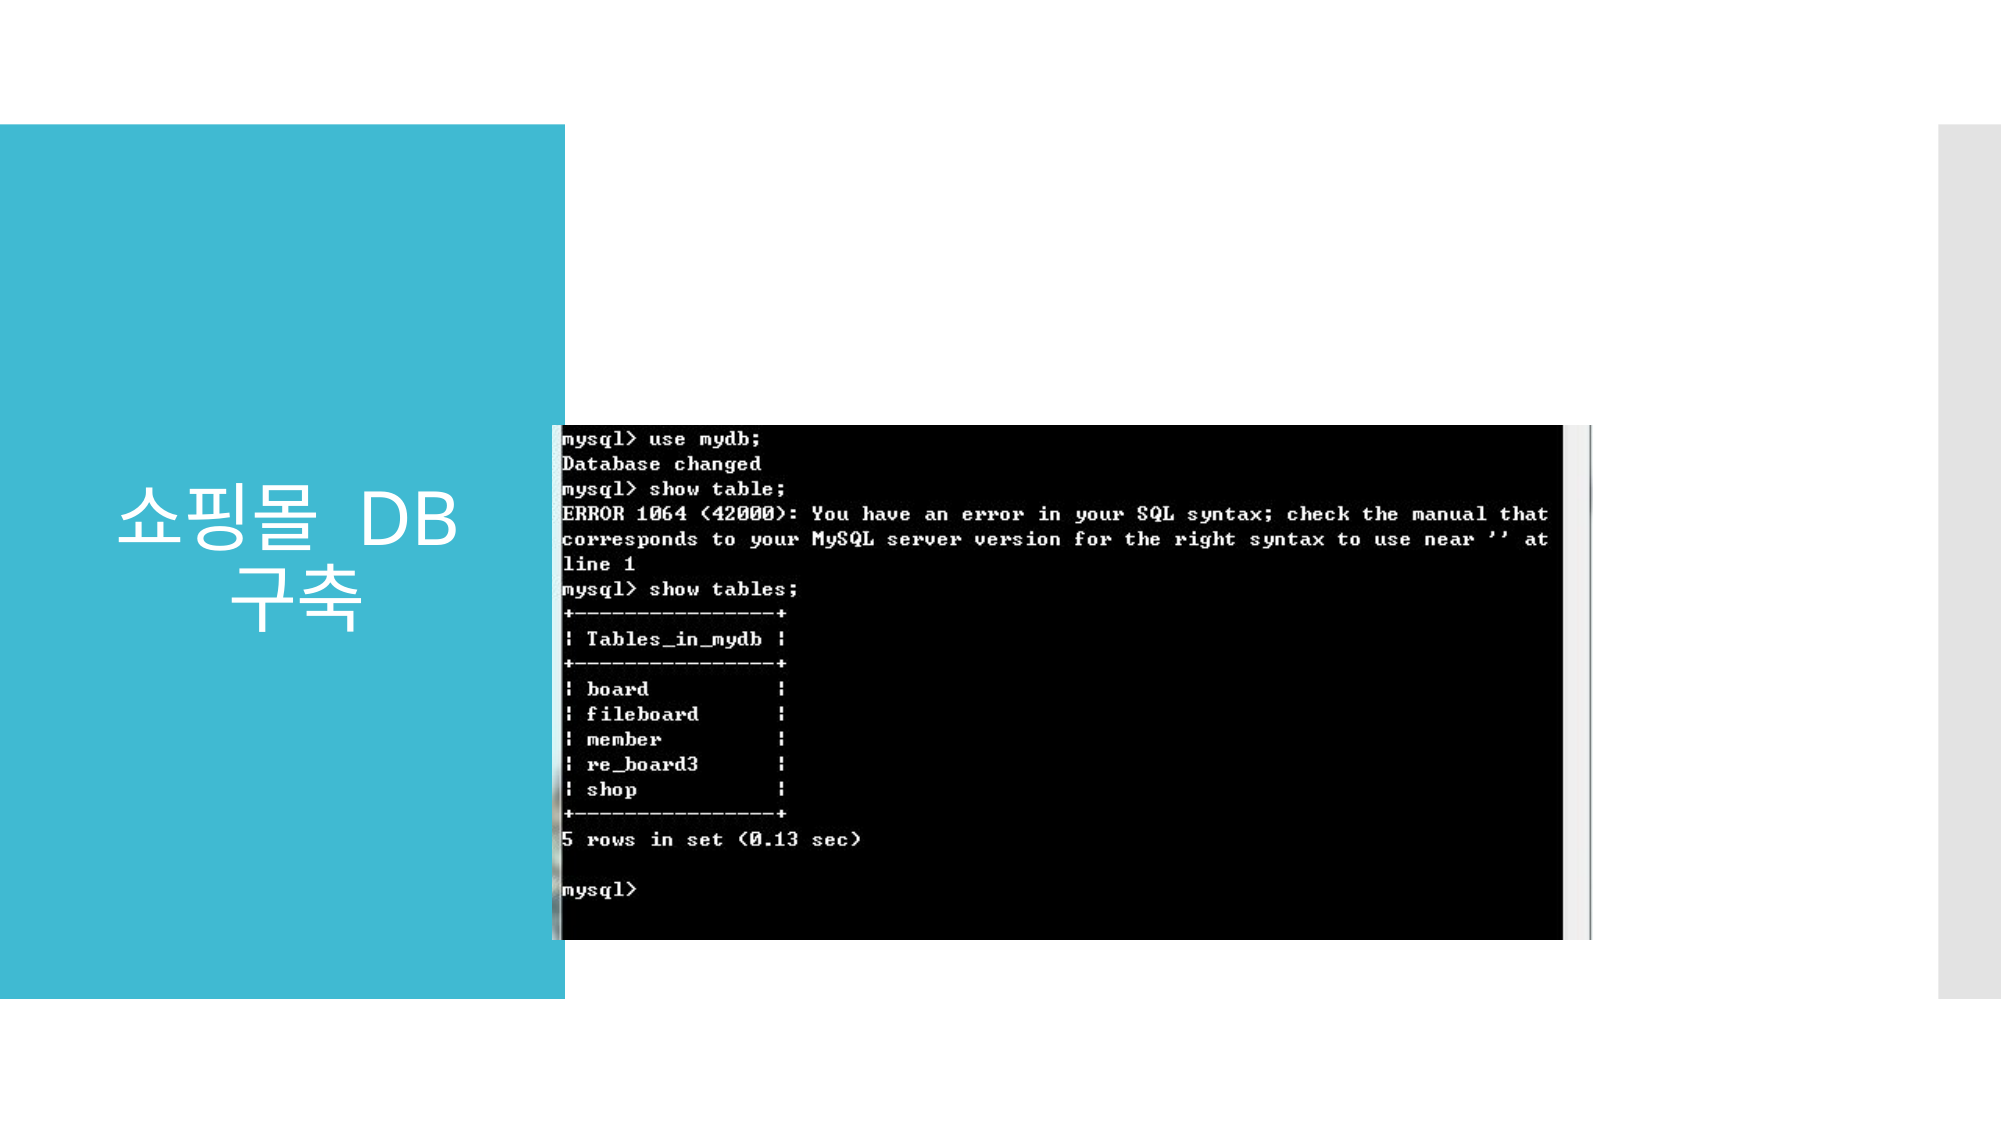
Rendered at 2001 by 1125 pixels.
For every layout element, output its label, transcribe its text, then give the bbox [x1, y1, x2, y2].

title 쇼핑몰 DB구축 [41, 184, 553, 940]
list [551, 424, 1593, 940]
